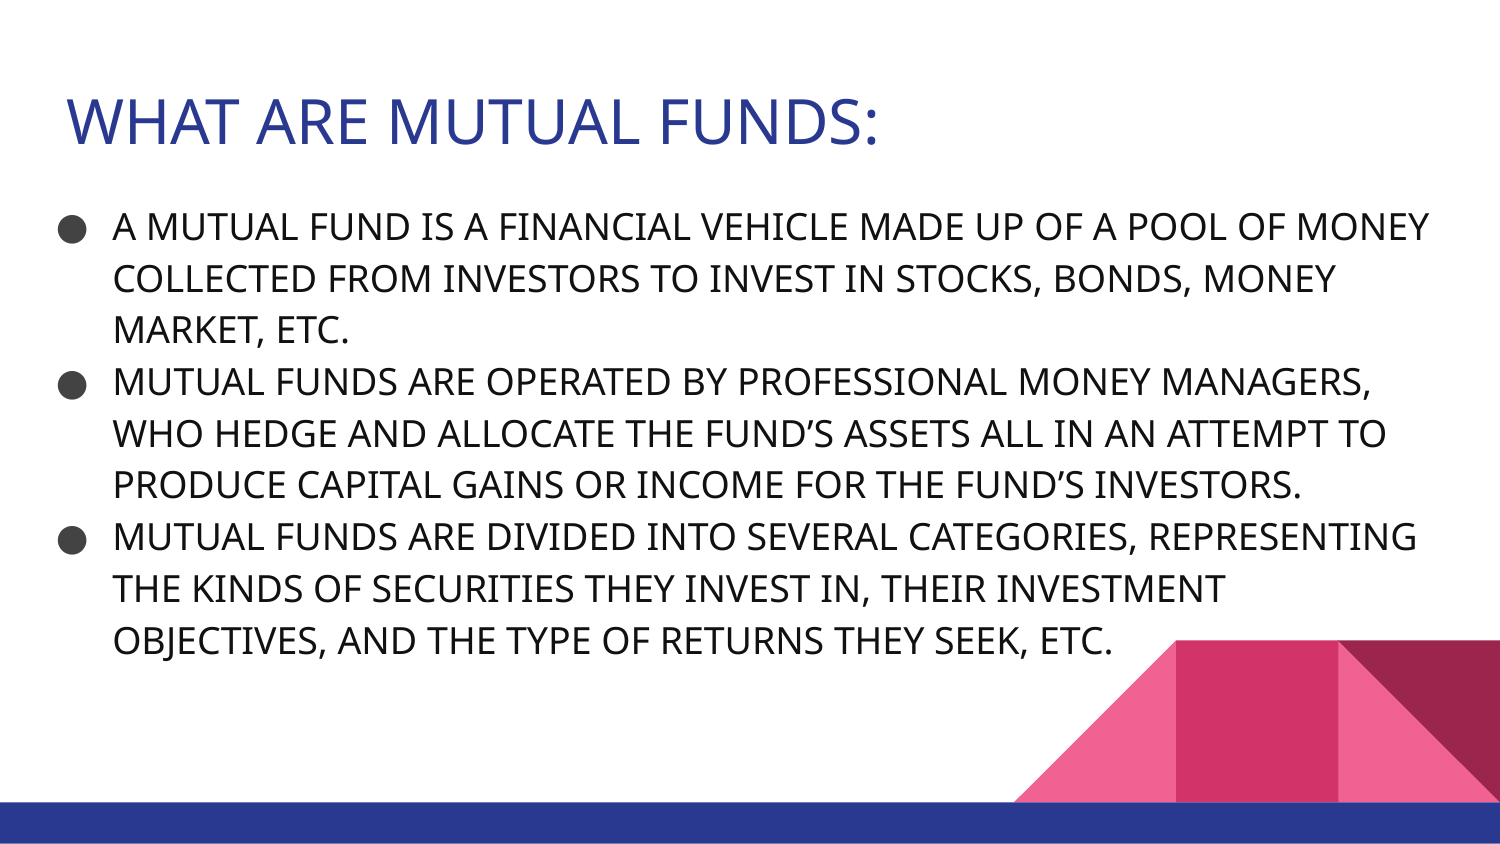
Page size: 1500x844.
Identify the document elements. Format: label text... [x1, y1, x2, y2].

title WHAT ARE MUTUAL FUNDS: [51, 67, 1449, 167]
list A MUTUAL FUND IS A FINANCIAL VEHICLE MADE UP OF A POOL OF MONEY COLLECTED FROM INVESTORS TO INVEST IN STOCKS, BONDS, MONEY MARKET, ETC. MUTUAL FUNDS ARE OPERATED BY PROFESSIONAL MONEY MANAGERS, WHO HEDGE AND ALLOCATE THE FUND’S ASSETS ALL IN AN ATTEMPT TO PRODUCE CAPITAL GAINS OR INCOME FOR THE FUND’S INVESTORS. MUTUAL FUNDS ARE DIVIDED INTO SEVERAL CATEGORIES, REPRESENTING THE KINDS OF SECURITIES THEY INVEST IN, THEIR INVESTMENT OBJECTIVES, AND THE TYPE OF RETURNS THEY SEEK, ETC. [22, 181, 1449, 750]
